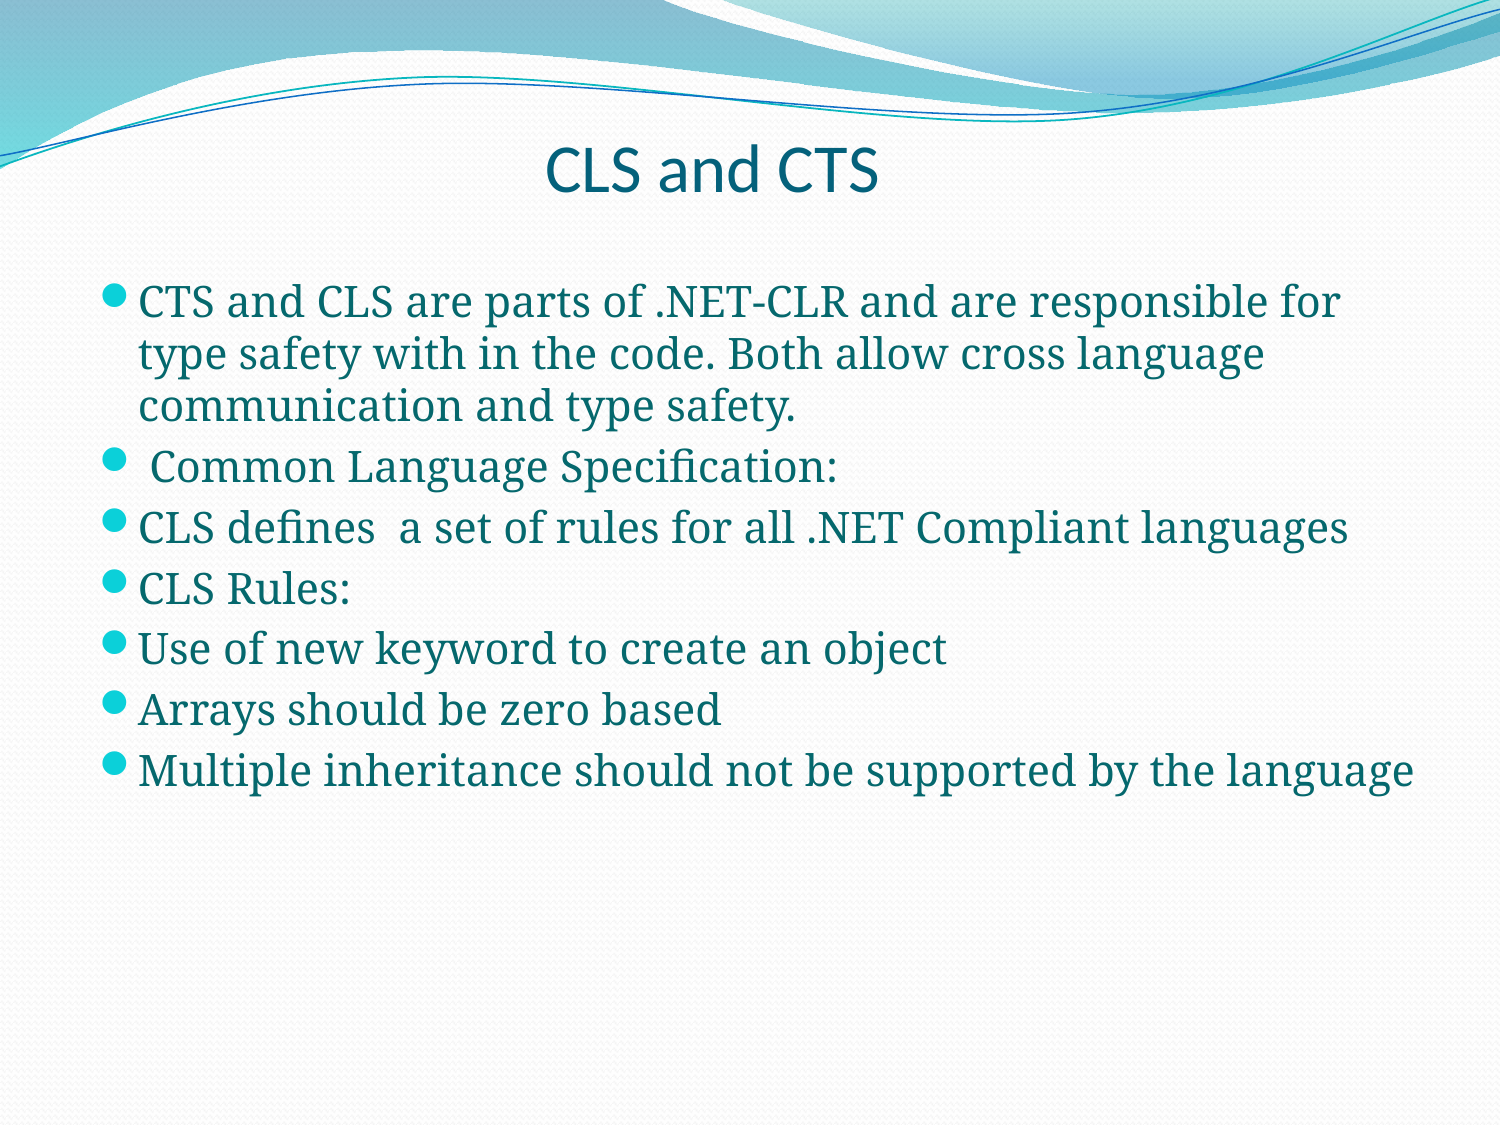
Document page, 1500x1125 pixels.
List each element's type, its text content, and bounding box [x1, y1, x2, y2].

title CLS and CTS [412, 115, 1013, 206]
list CTS and CLS are parts of .NET-CLR and are responsible for type safety with in the code. Both allow cross language communication and type safety. Common Language Specification: CLS defines a set of rules for all .NET Compliant languages CLS Rules: Use of new keyword to create an object Arrays should be zero based Multiple inheritance should not be supported by the language [84, 206, 1435, 844]
